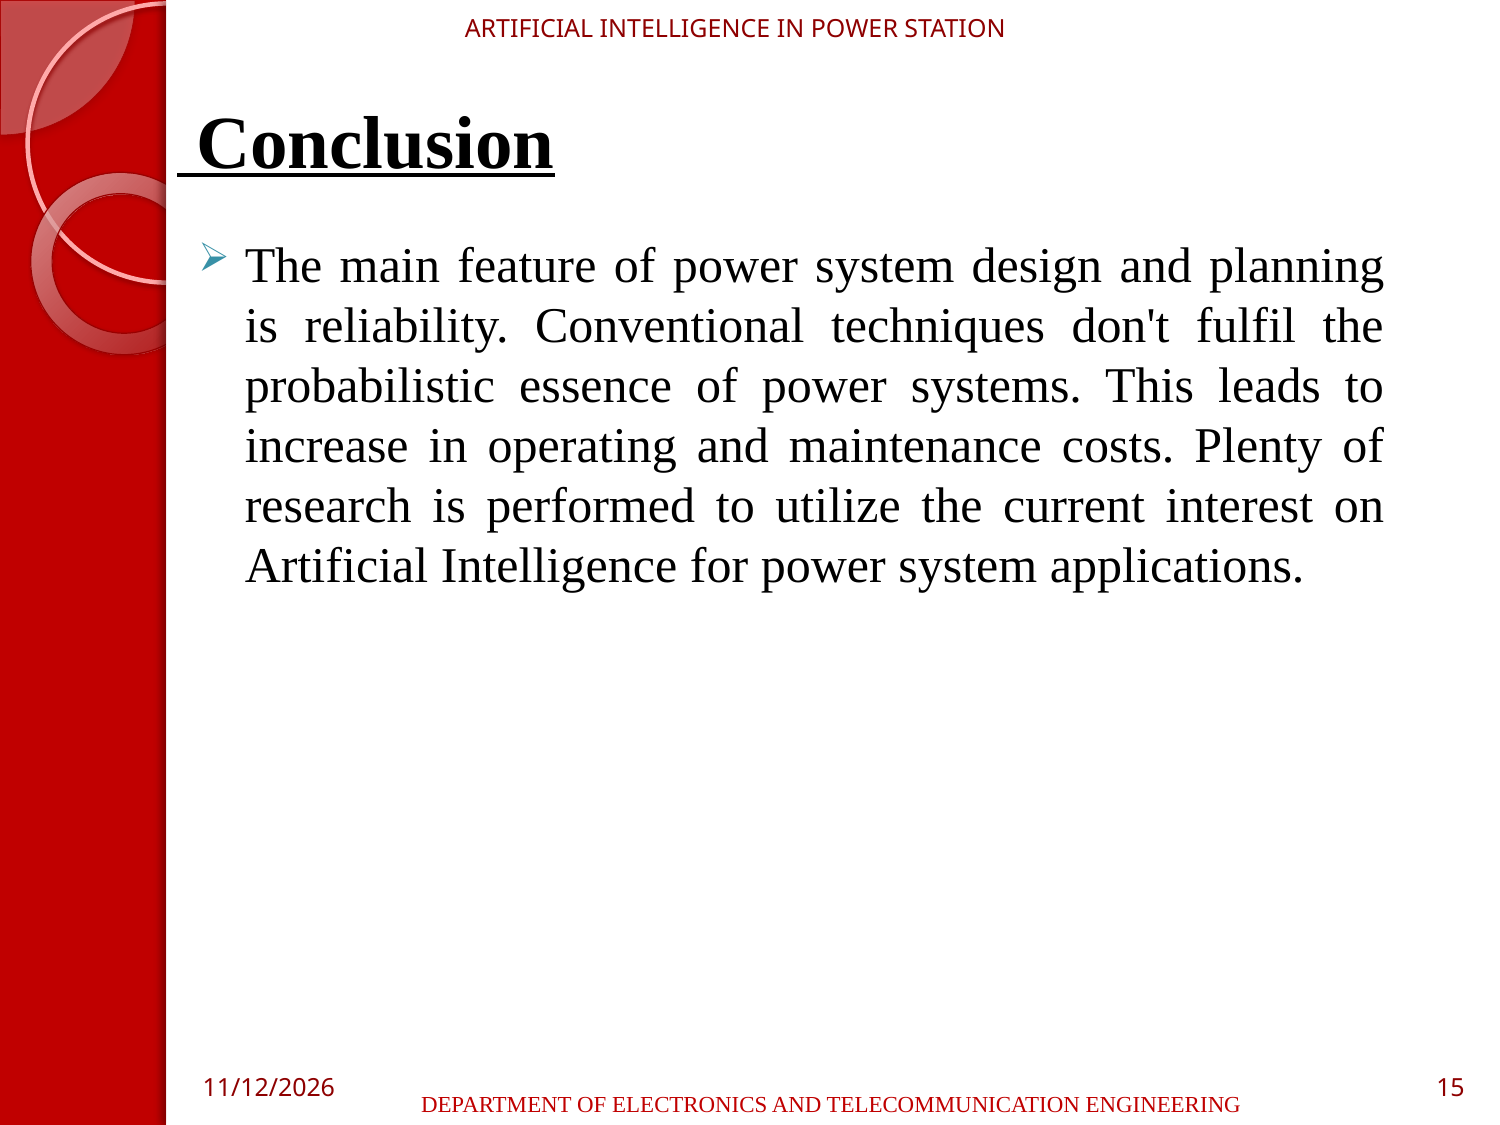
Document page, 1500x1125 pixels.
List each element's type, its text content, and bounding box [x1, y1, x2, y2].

title Conclusion [162, 45, 1393, 233]
text_box DEPARTMENT OF ELECTRONICS AND TELECOMMUNICATION ENGINEERING [337, 1071, 1325, 1125]
slide_number 09-Feb-20 [0, 1034, 350, 1113]
list The main feature of power system design and planning is reliability. Conventional techniques don't fulfil the probabilistic essence of power systems. This leads to increase in operating and maintenance costs. Plenty of research is performed to utilize the current interest on Artificial Intelligence for power system applications. [170, 224, 1400, 1013]
slide_number 15 [1413, 1034, 1488, 1113]
footer ARTIFICIAL INTELLIGENCE IN POWER STATION [450, 0, 1175, 50]
